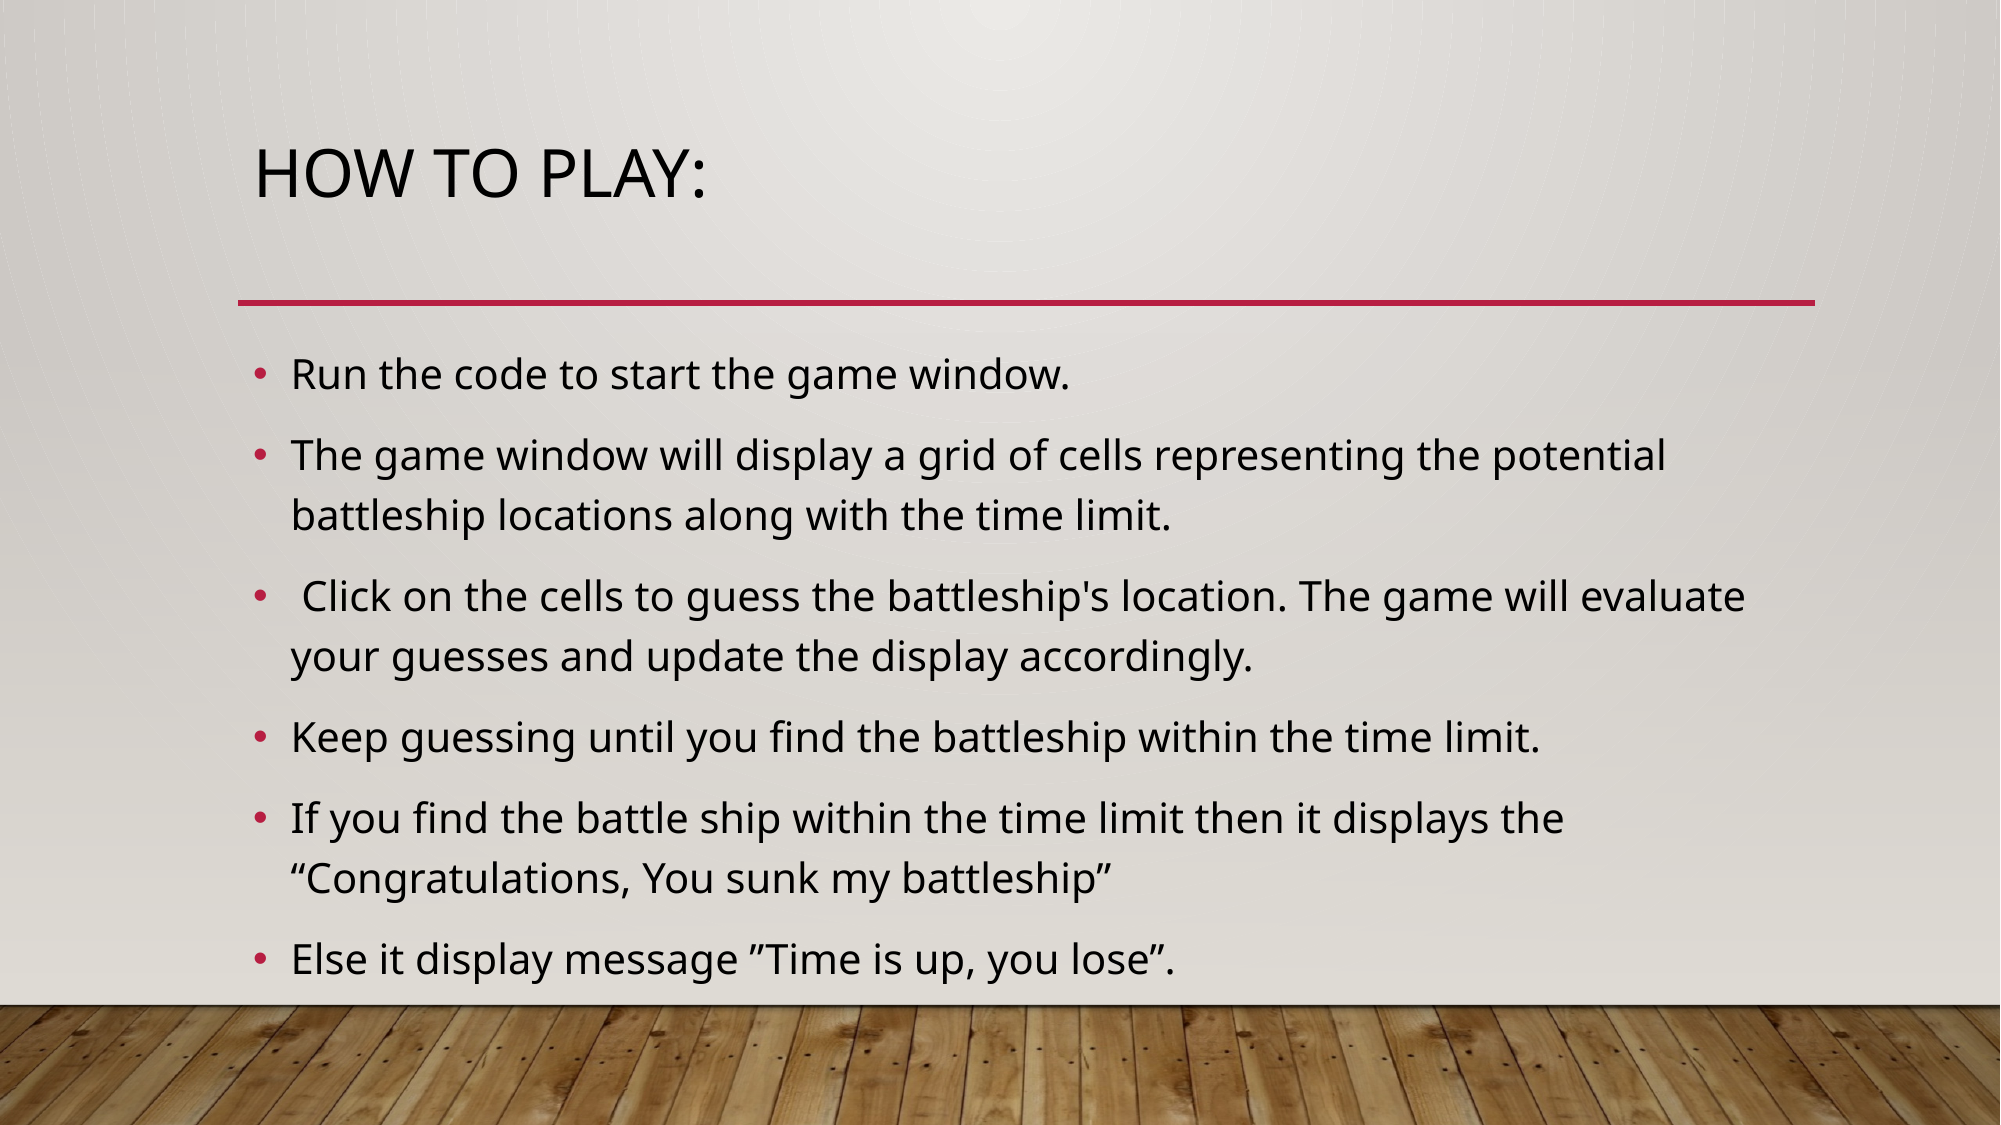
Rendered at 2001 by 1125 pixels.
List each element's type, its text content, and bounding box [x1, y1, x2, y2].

list Run the code to start the game window. The game window will display a grid of cells representing the potential battleship locations along with the time limit. Click on the cells to guess the battleship's location. The game will evaluate your guesses and update the display accordingly. Keep guessing until you find the battleship within the time limit. If you find the battle ship within the time limit then it displays the “Congratulations, You sunk my battleship” Else it display message ”Time is up, you lose”. [238, 330, 1814, 1080]
title How to Play: [238, 131, 1814, 305]
picture [0, 1005, 2000, 1125]
